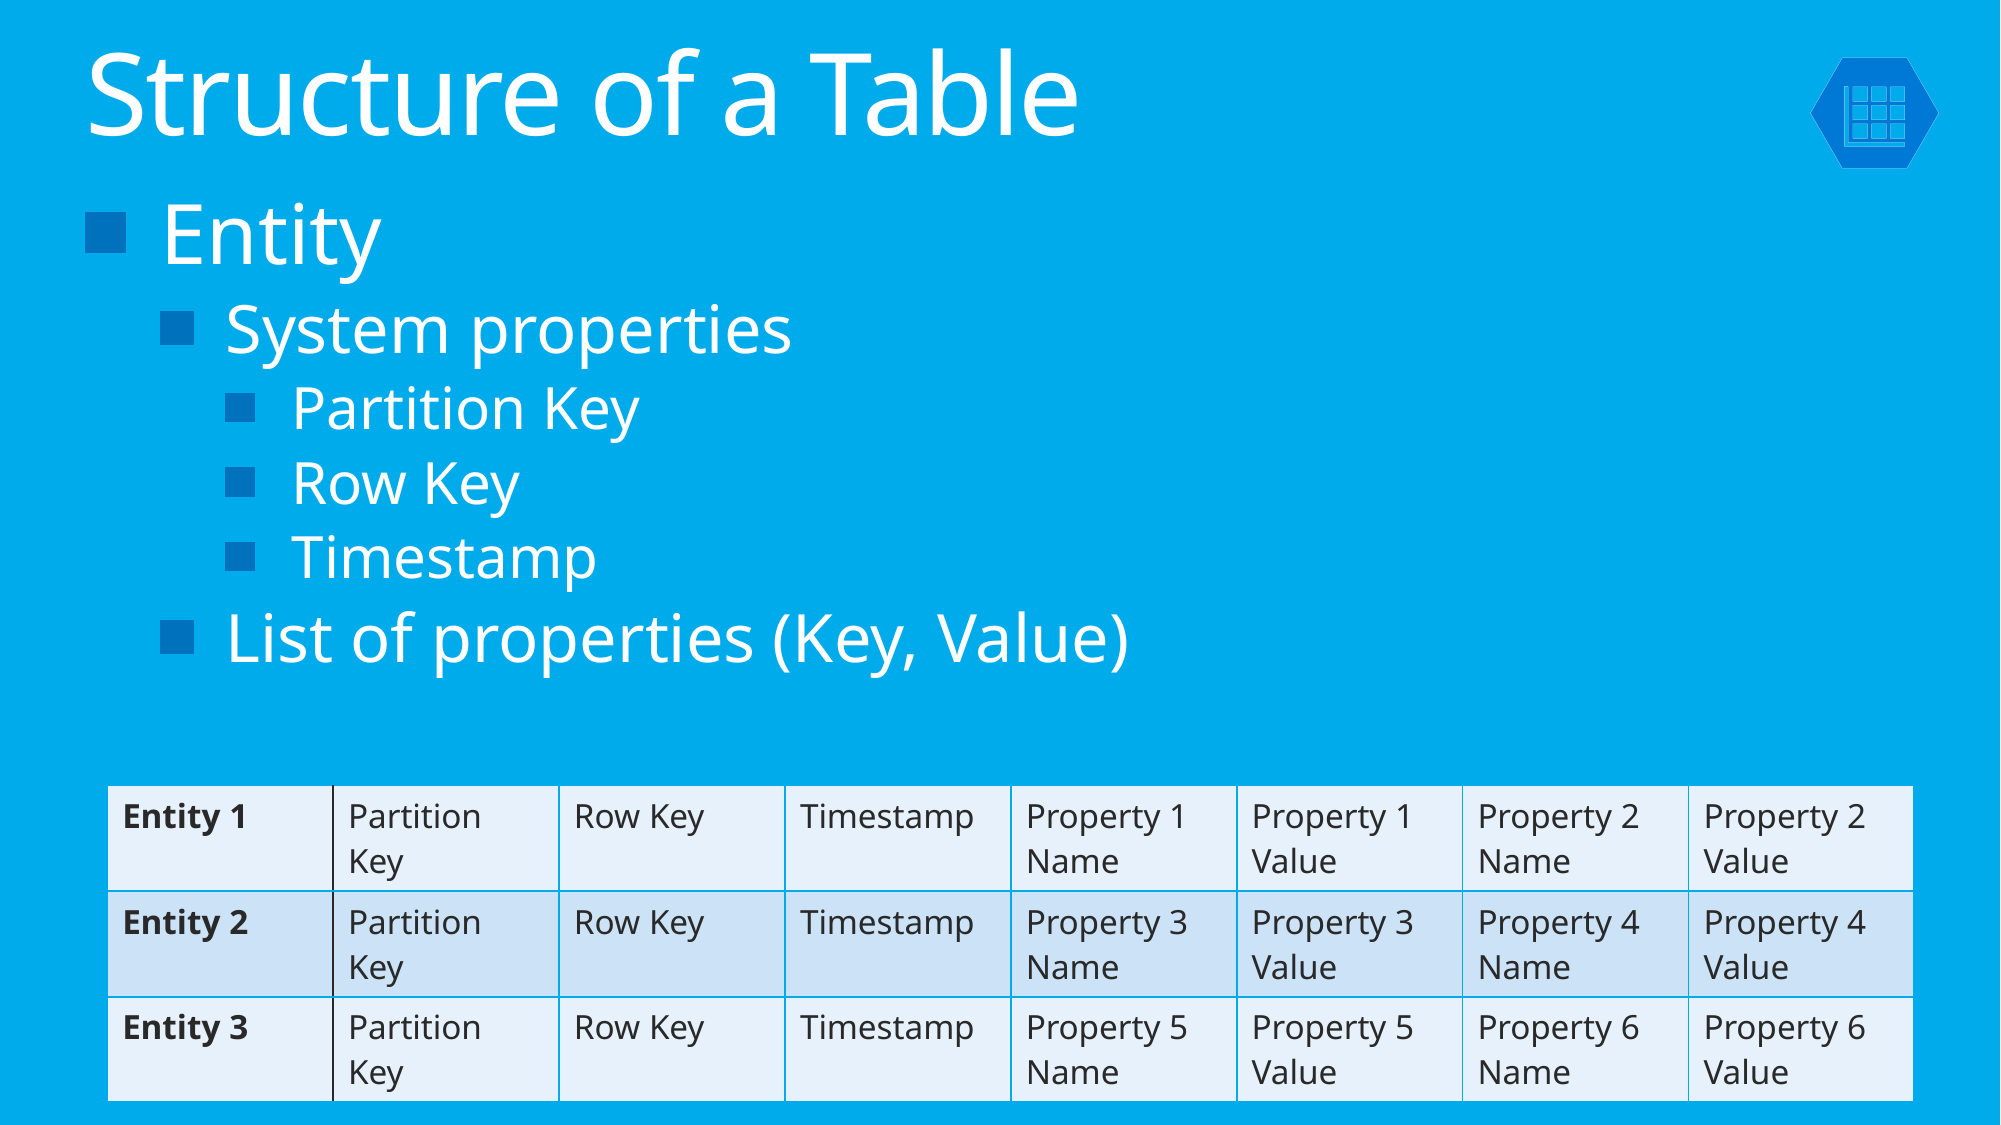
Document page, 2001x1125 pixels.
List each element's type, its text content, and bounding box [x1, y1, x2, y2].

picture [226, 468, 254, 496]
table_cell Entity 3 [108, 998, 332, 1101]
table_cell Partition Key [334, 998, 558, 1101]
table_cell Property 5 Name [1012, 998, 1236, 1101]
table_cell Property 6 Value [1689, 998, 1913, 1101]
table_header Partition Key [334, 786, 558, 890]
table_cell Timestamp [786, 998, 1010, 1101]
table_header Row Key [560, 786, 784, 890]
table_cell Property 4 Value [1689, 892, 1913, 996]
table_cell Row Key [560, 892, 784, 996]
table_cell Property 6 Name [1463, 998, 1688, 1101]
table_header Timestamp [786, 786, 1010, 890]
table_cell Timestamp [786, 892, 1010, 996]
list Entity System properties Partition Key Row Key Timestamp List of properties (Key, Value) [85, 192, 1915, 695]
table_cell Property 3 Name [1012, 892, 1236, 996]
picture [161, 312, 193, 344]
table_header Entity 1 [108, 786, 332, 890]
table_cell Entity 2 [108, 892, 332, 996]
table_cell Partition Key [334, 892, 558, 996]
picture [86, 213, 125, 252]
table_cell Property 3 Value [1238, 892, 1462, 996]
picture [226, 394, 254, 421]
title Structure of a Table [85, 37, 1915, 162]
table_header Property 1 Value [1238, 786, 1462, 890]
picture [226, 543, 254, 570]
picture [161, 621, 193, 653]
table_header Property 2 Name [1463, 786, 1688, 890]
table_cell Row Key [560, 998, 784, 1101]
picture [1812, 58, 1938, 168]
table_header Property 2 Value [1689, 786, 1913, 890]
table_header Property 1 Name [1012, 786, 1236, 890]
table_cell Property 4 Name [1463, 892, 1688, 996]
table_cell Property 5 Value [1238, 998, 1462, 1101]
